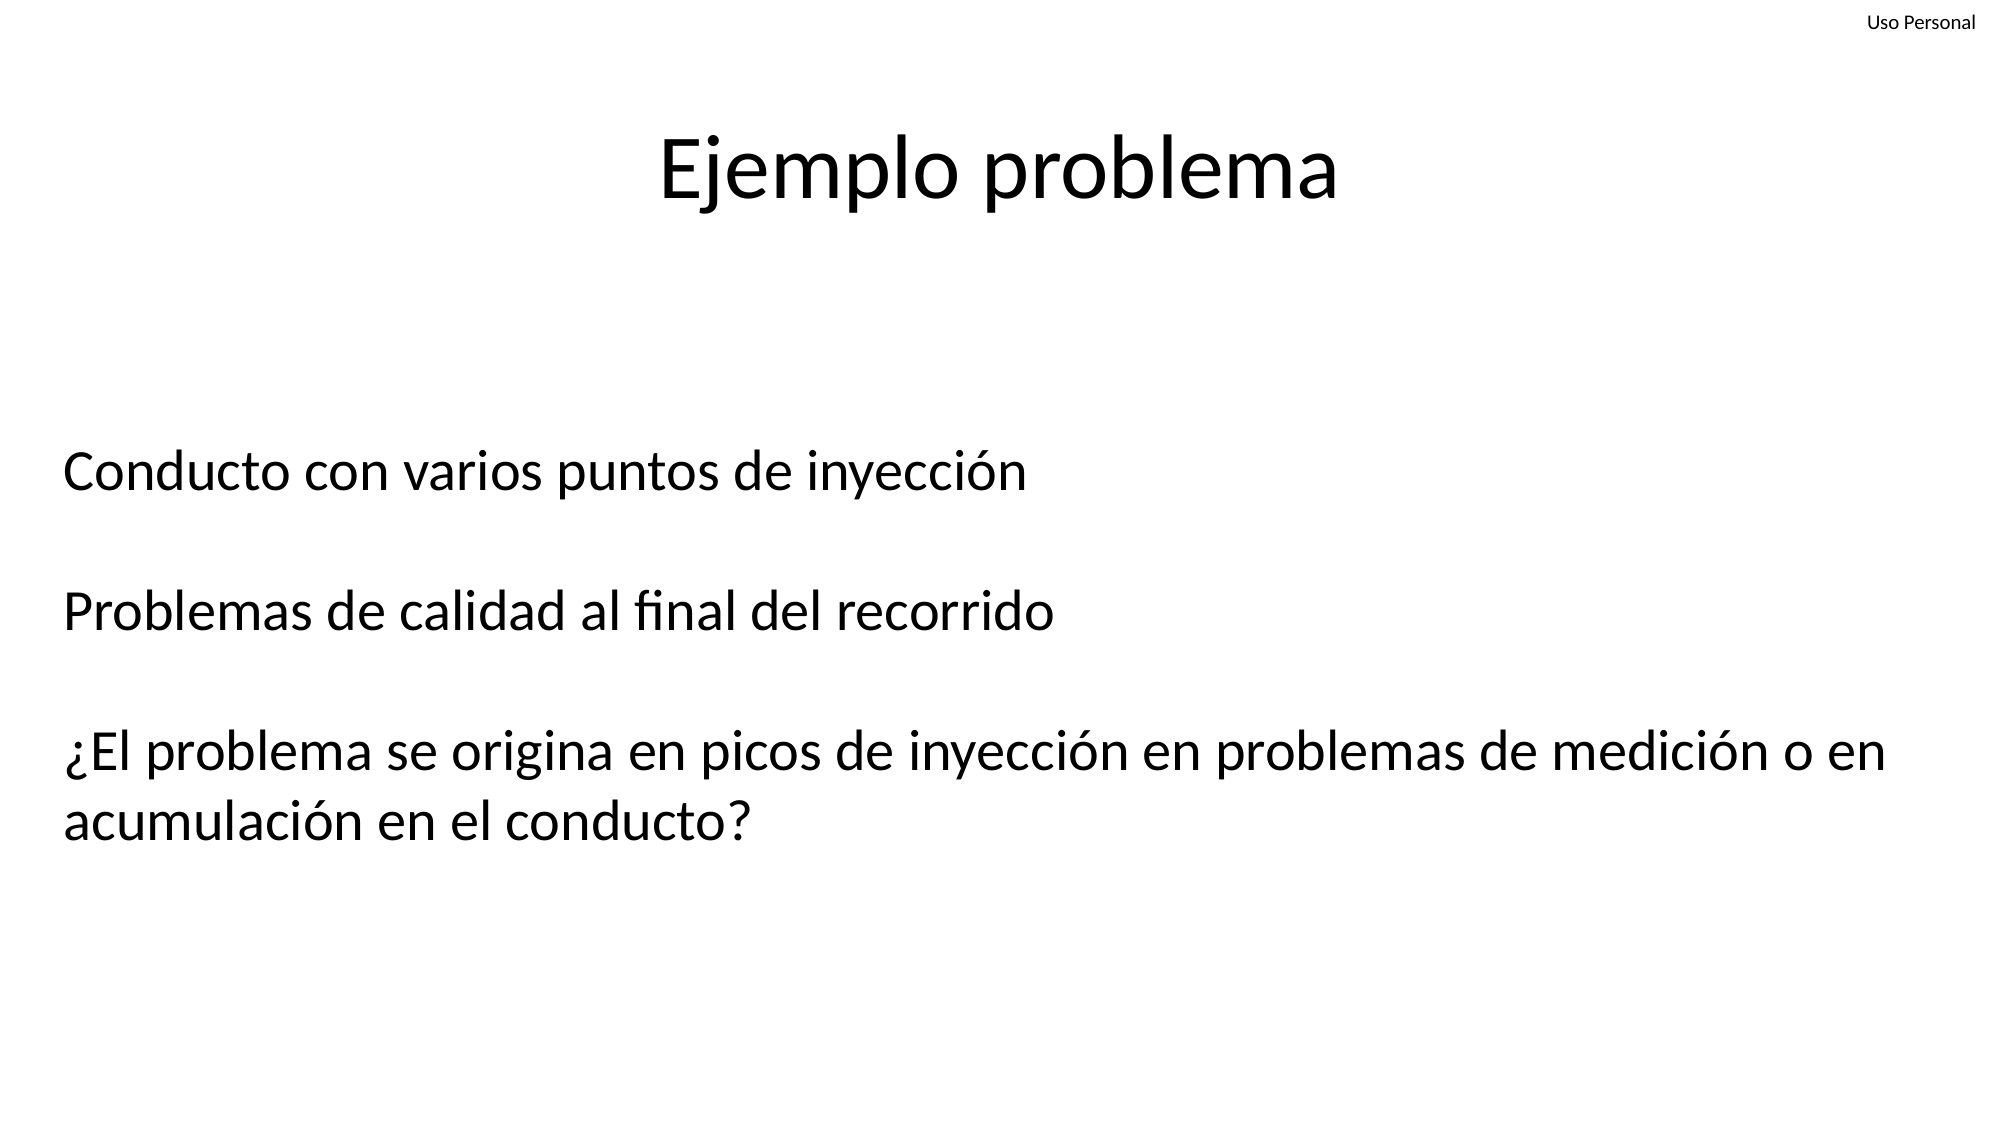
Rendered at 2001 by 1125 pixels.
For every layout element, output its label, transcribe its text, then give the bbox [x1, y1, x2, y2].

text_box Conducto con varios puntos de inyección Problemas de calidad al final del recorrido ¿El problema se origina en picos de inyección en problemas de medición o en acumulación en el conducto? [48, 424, 1971, 864]
title Ejemplo problema [137, 59, 1863, 278]
